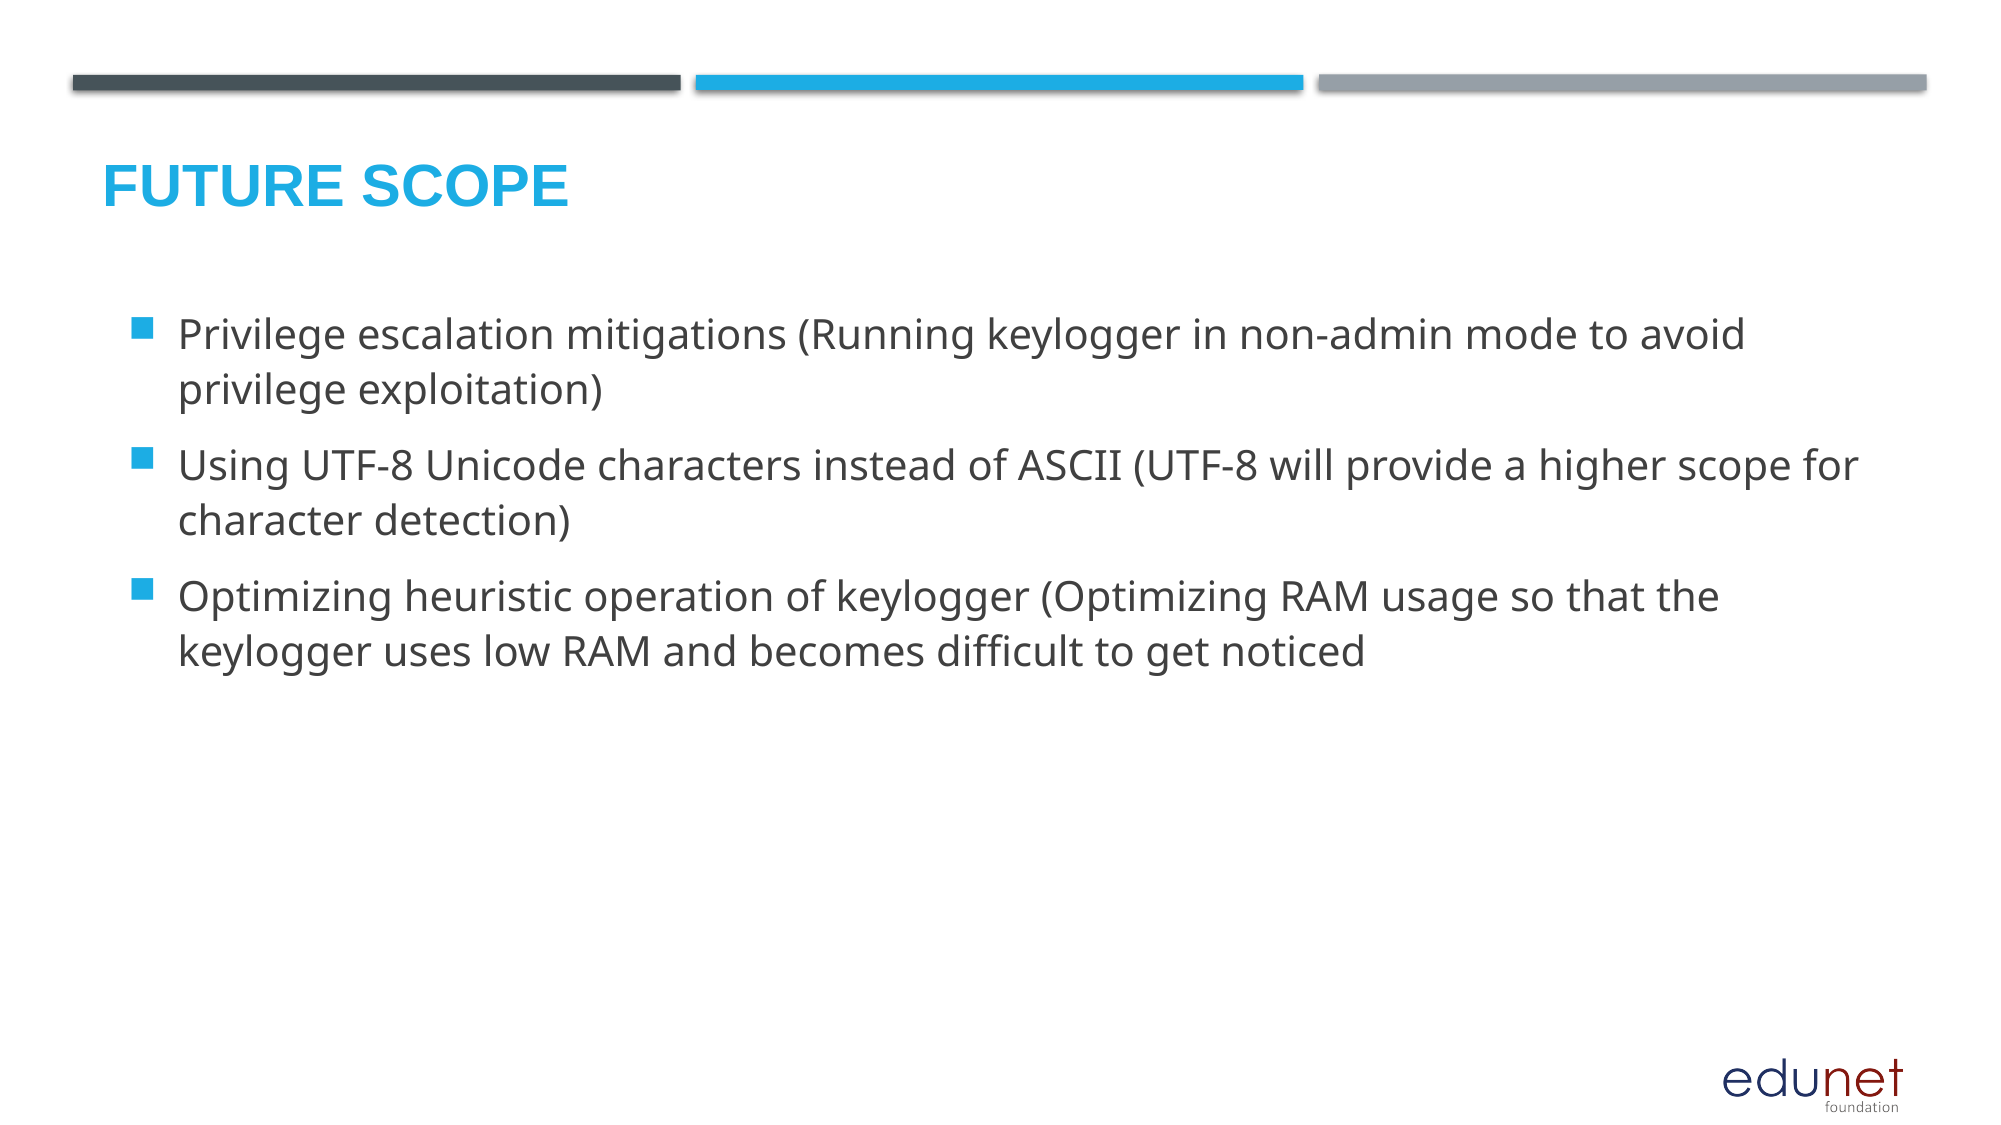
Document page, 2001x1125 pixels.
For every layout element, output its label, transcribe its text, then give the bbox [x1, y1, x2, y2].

list Privilege escalation mitigations (Running keylogger in non-admin mode to avoid privilege exploitation) Using UTF-8 Unicode characters instead of ASCII (UTF-8 will provide a higher scope for character detection) Optimizing heuristic operation of keylogger (Optimizing RAM usage so that the keylogger uses low RAM and becomes difficult to get noticed [112, 225, 1922, 828]
picture [1719, 1056, 1905, 1116]
text_box Future scope [87, 138, 1898, 226]
